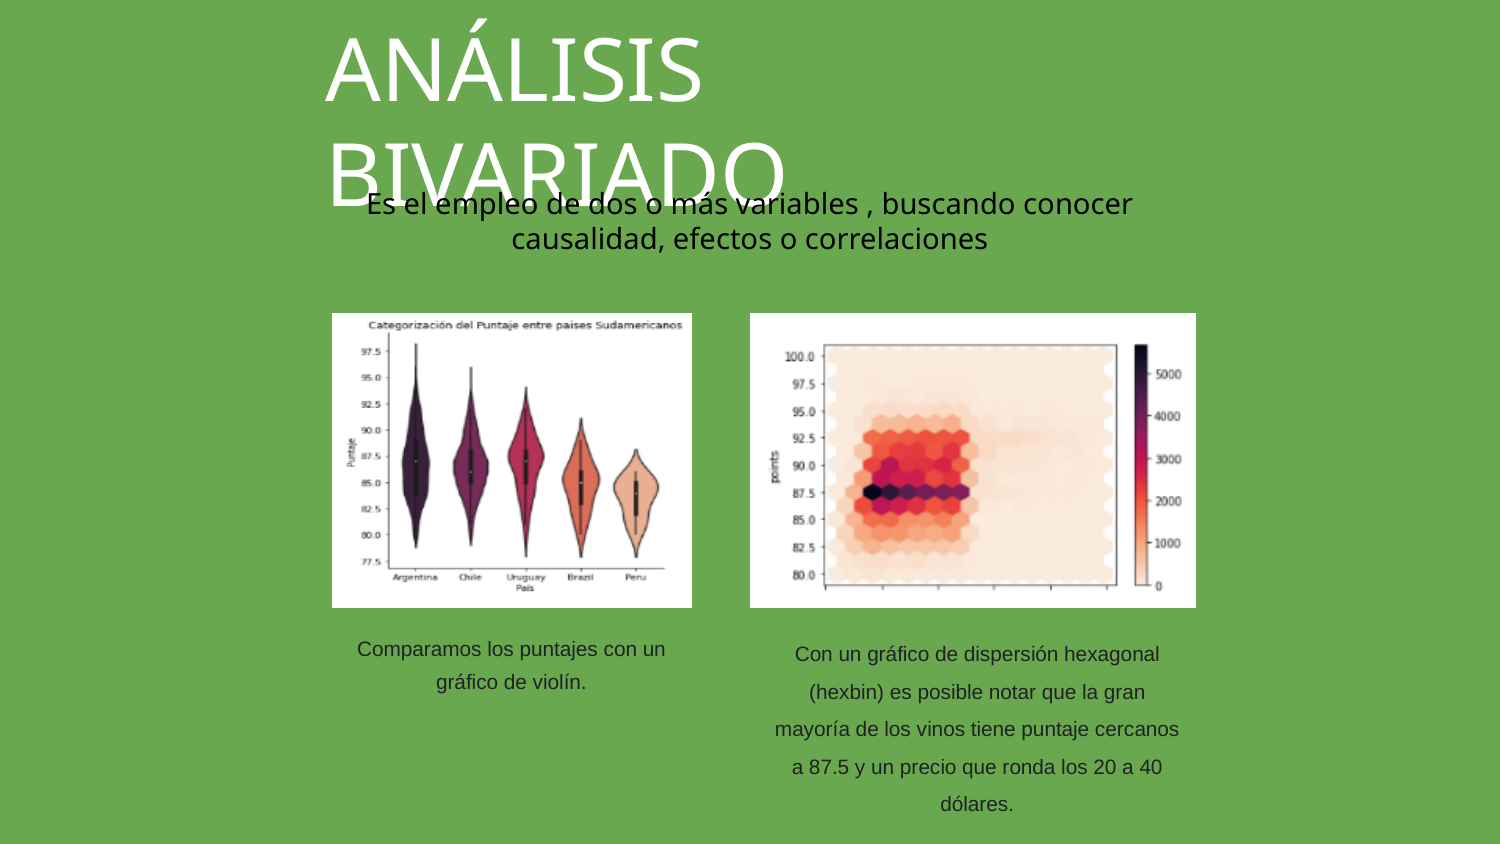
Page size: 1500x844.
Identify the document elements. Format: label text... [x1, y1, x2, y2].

text_box Es el empleo de dos o más variables , buscando conocer causalidad, efectos o correlaciones [332, 169, 1168, 270]
text_box Comparamos los puntajes con un gráfico de violín. [331, 614, 692, 761]
title ANÁLISIS BIVARIADO [310, 36, 1190, 203]
picture [331, 313, 692, 608]
picture [749, 313, 1196, 608]
text_box Con un gráfico de dispersión hexagonal (hexbin) es posible notar que la gran mayoría de los vinos tiene puntaje cercanos a 87.5 y un precio que ronda los 20 a 40 dólares. [754, 613, 1200, 831]
